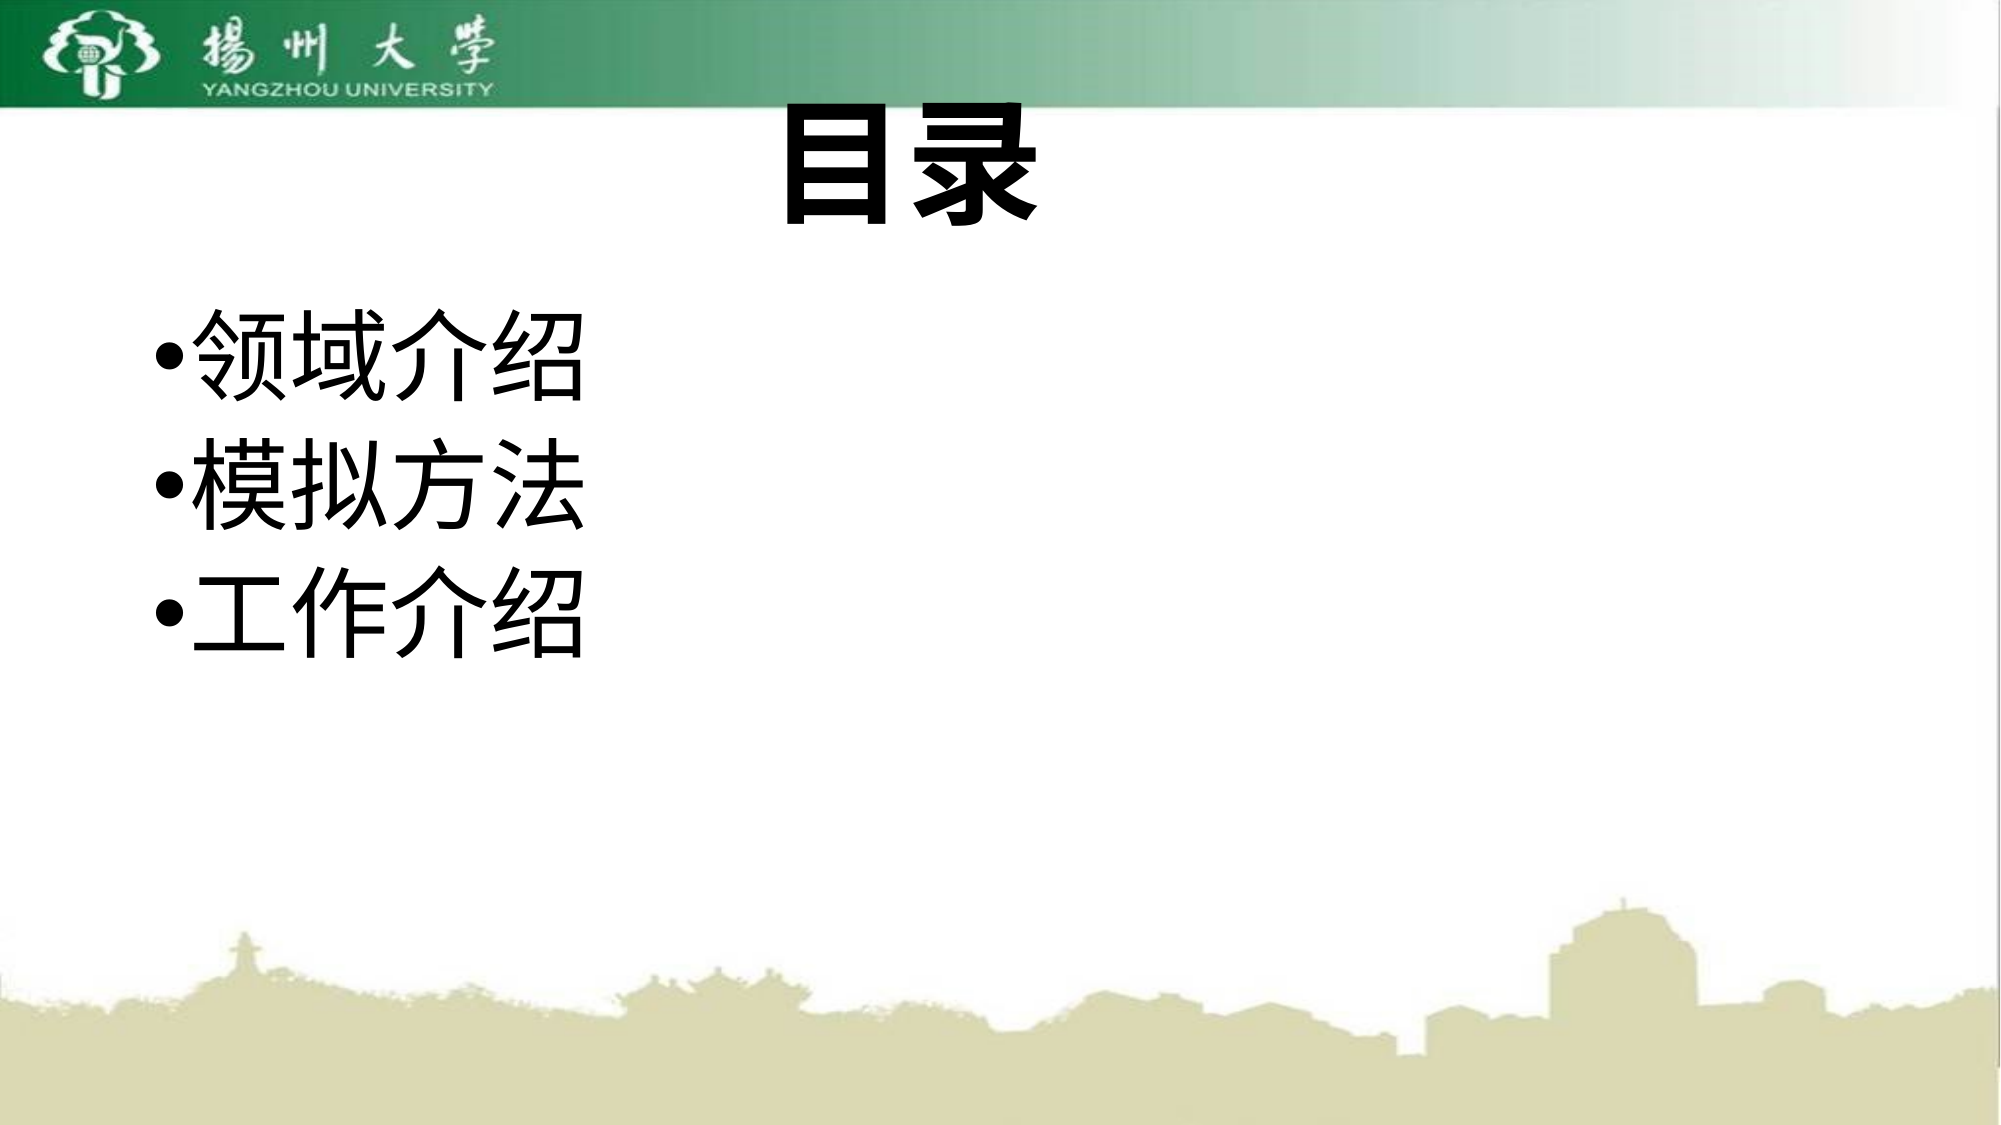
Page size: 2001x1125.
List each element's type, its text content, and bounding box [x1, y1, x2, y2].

list 领域介绍 模拟方法 工作介绍 [137, 299, 1863, 1014]
title 目录 [137, 59, 1863, 278]
picture [0, 0, 2001, 1125]
